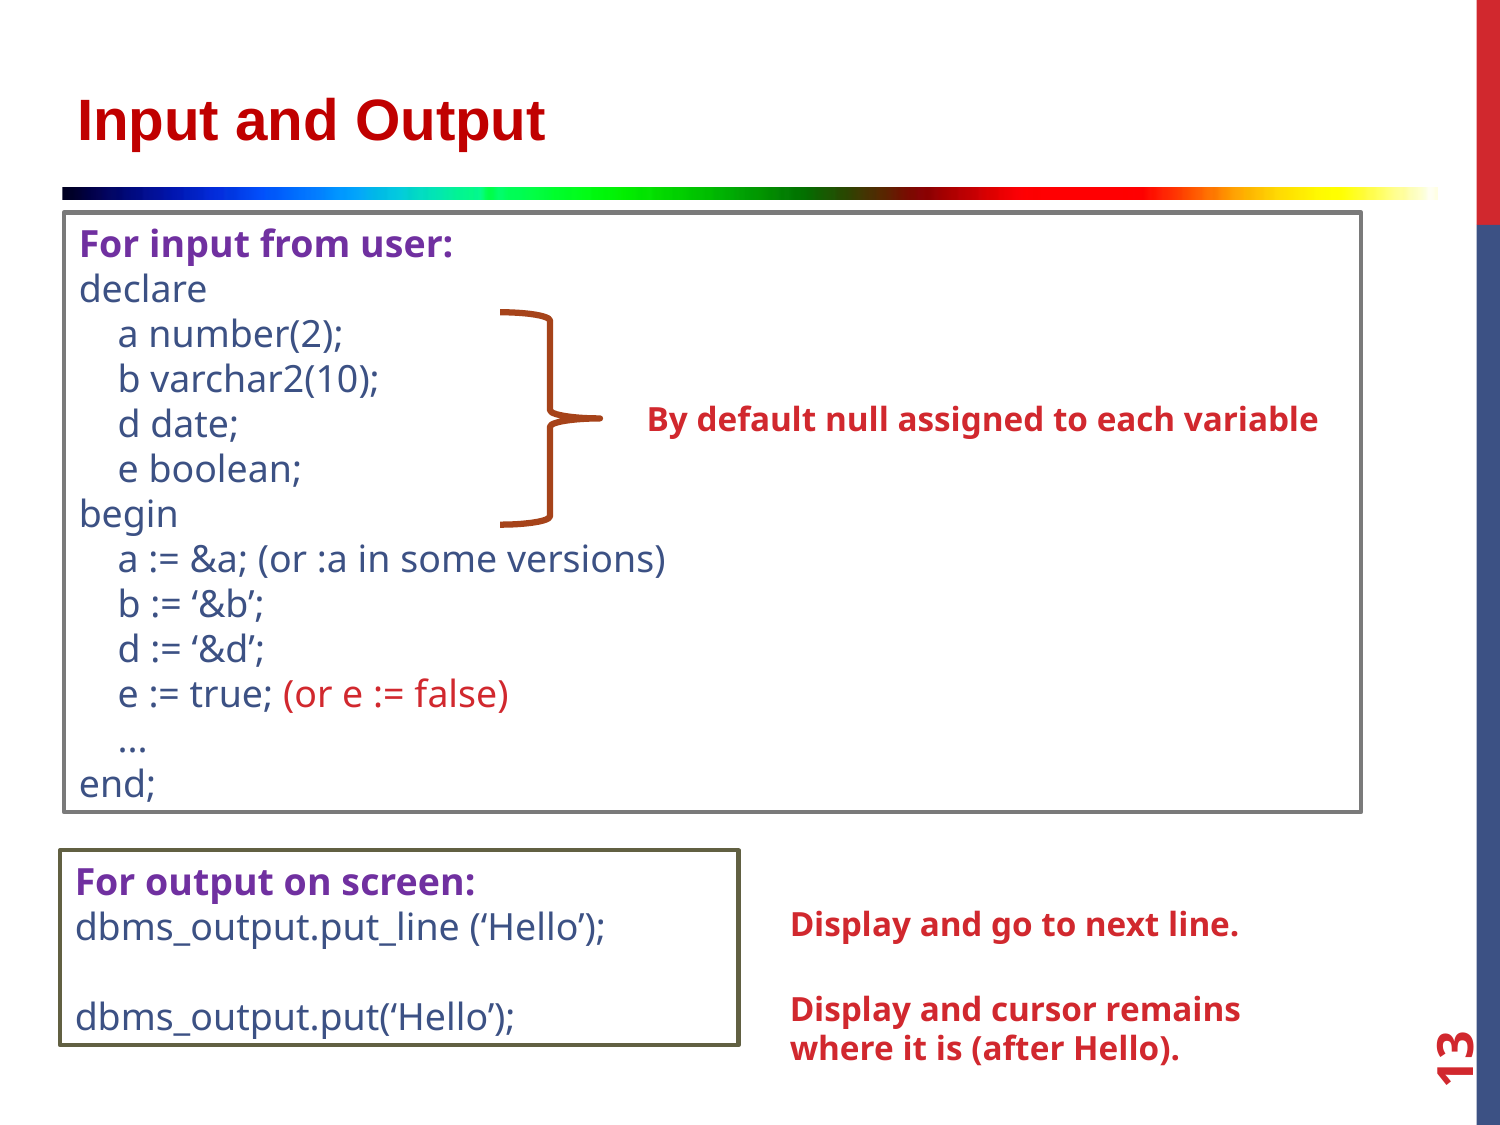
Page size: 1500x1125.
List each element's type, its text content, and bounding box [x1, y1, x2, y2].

picture [382, 187, 1438, 200]
text_box For input from user: declare a number(2); b varchar2(10); d date; e boolean; begin a := &a; (or :a in some versions) b := ‘&b’; d := ‘&d’; e := true; (or e := false) ... end; [63, 212, 1362, 813]
text_box [500, 311, 602, 526]
text_box By default null assigned to each variable [631, 390, 1335, 446]
picture [62, 187, 355, 200]
text_box Display and go to next line. Display and cursor remains where it is (after Hello). [774, 850, 1362, 1075]
text_box Input and Output [62, 75, 1450, 175]
text_box For output on screen: dbms_output.put_line (‘Hello’); dbms_output.put(‘Hello’); [59, 850, 739, 1046]
slide_number 13 [1427, 887, 1488, 1104]
